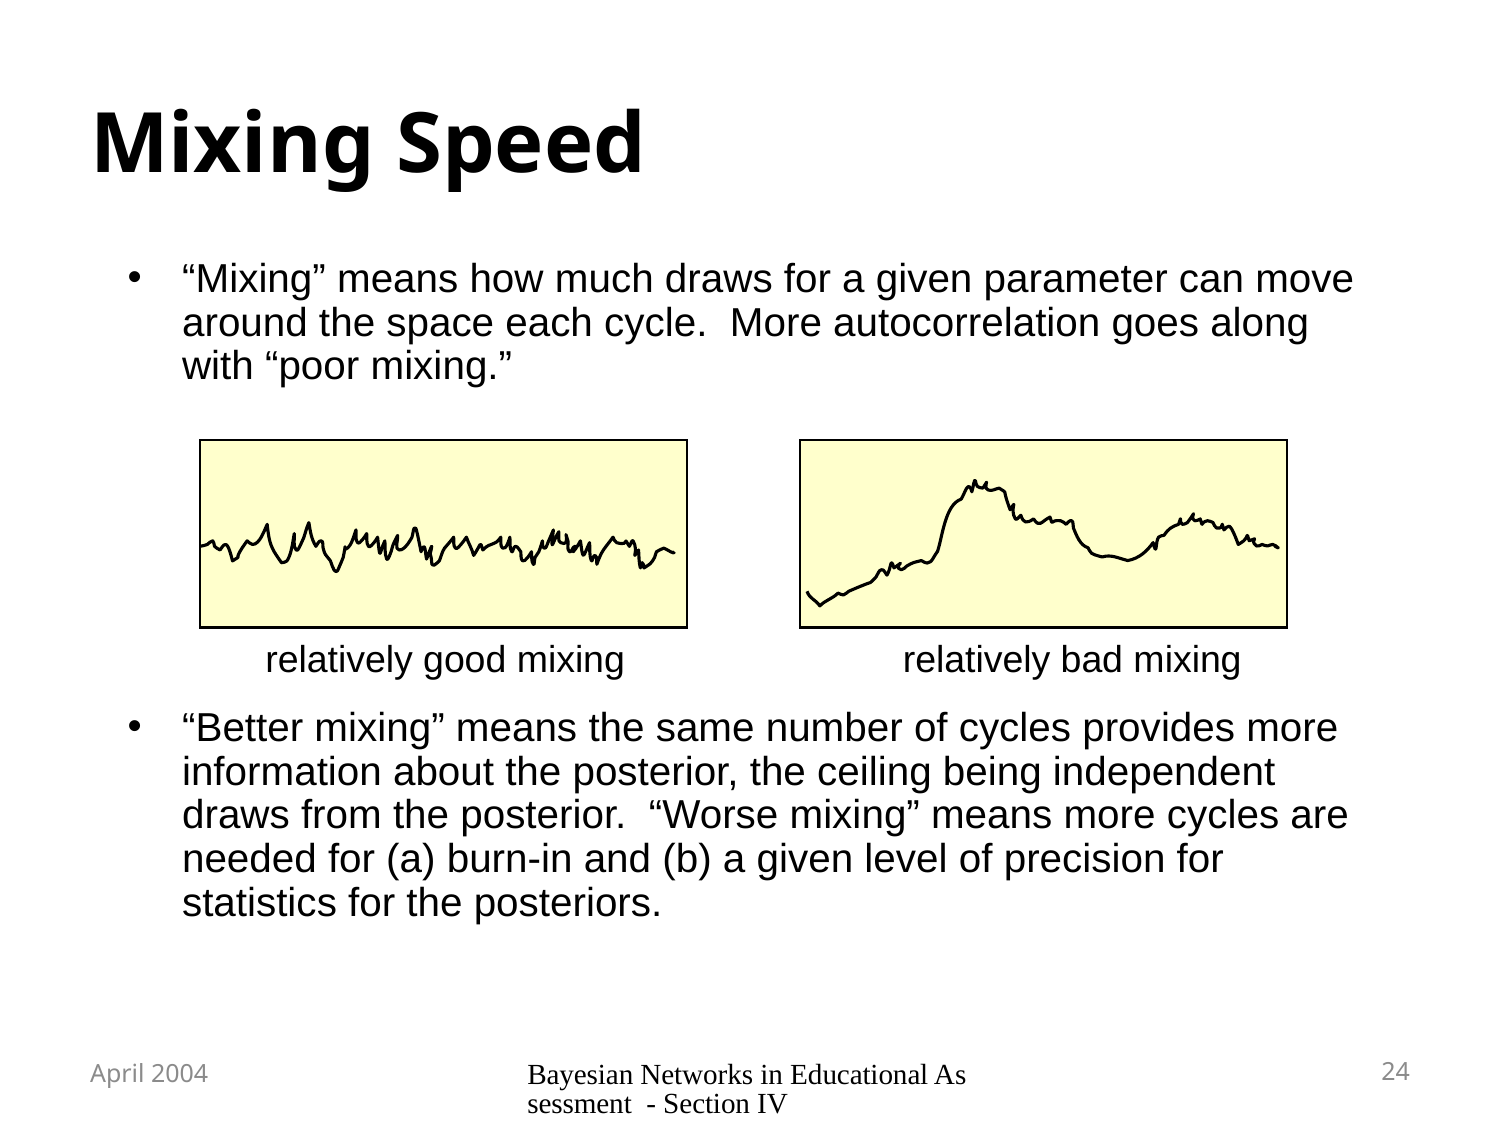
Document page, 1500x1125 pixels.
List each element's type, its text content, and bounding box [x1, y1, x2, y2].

list “Mixing” means how much draws for a given parameter can move around the space each cycle. More autocorrelation goes along with “poor mixing.” “Better mixing” means the same number of cycles provides more information about the posterior, the ceiling being independent draws from the posterior. “Worse mixing” means more cycles are needed for (a) burn-in and (b) a given level of precision for statistics for the posteriors. [112, 249, 1388, 938]
text_box [200, 440, 688, 628]
text_box [807, 480, 1279, 606]
text_box relatively good mixing [250, 627, 640, 687]
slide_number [75, 1042, 425, 1103]
footer Bayesian Networks in Educational Assessment - Section IV [512, 1042, 988, 1103]
text_box [200, 522, 675, 572]
title Mixing Speed [75, 45, 1425, 233]
text_box [800, 440, 1288, 628]
text_box relatively bad mixing [888, 627, 1257, 687]
slide_number 24 [1074, 1042, 1425, 1103]
